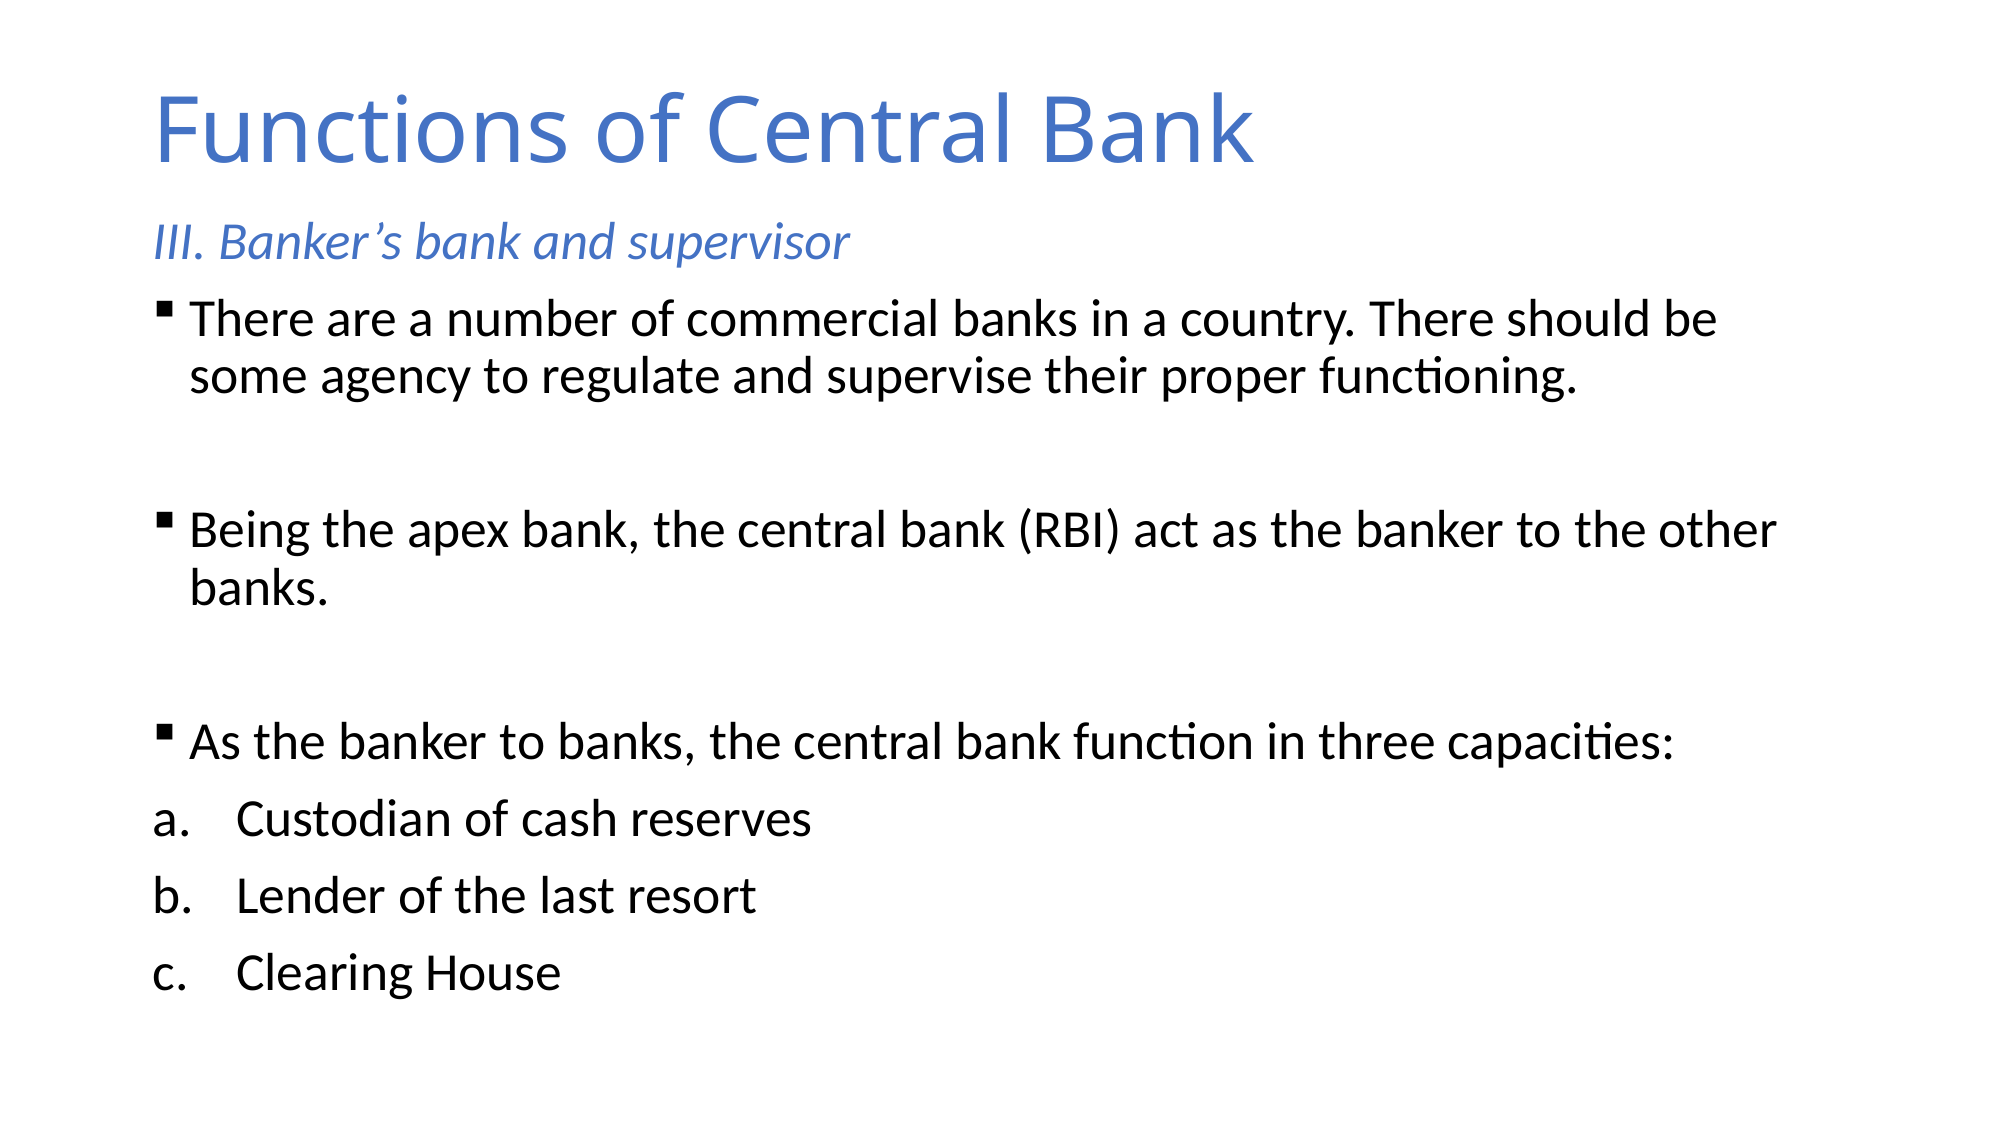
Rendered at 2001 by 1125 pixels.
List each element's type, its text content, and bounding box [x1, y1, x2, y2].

title Functions of Central Bank [137, 59, 1863, 205]
list III. Banker’s bank and supervisor There are a number of commercial banks in a country. There should be some agency to regulate and supervise their proper functioning. Being the apex bank, the central bank (RBI) act as the banker to the other banks. As the banker to banks, the central bank function in three capacities: Custodian of cash reserves Lender of the last resort Clearing House [137, 205, 1863, 1014]
